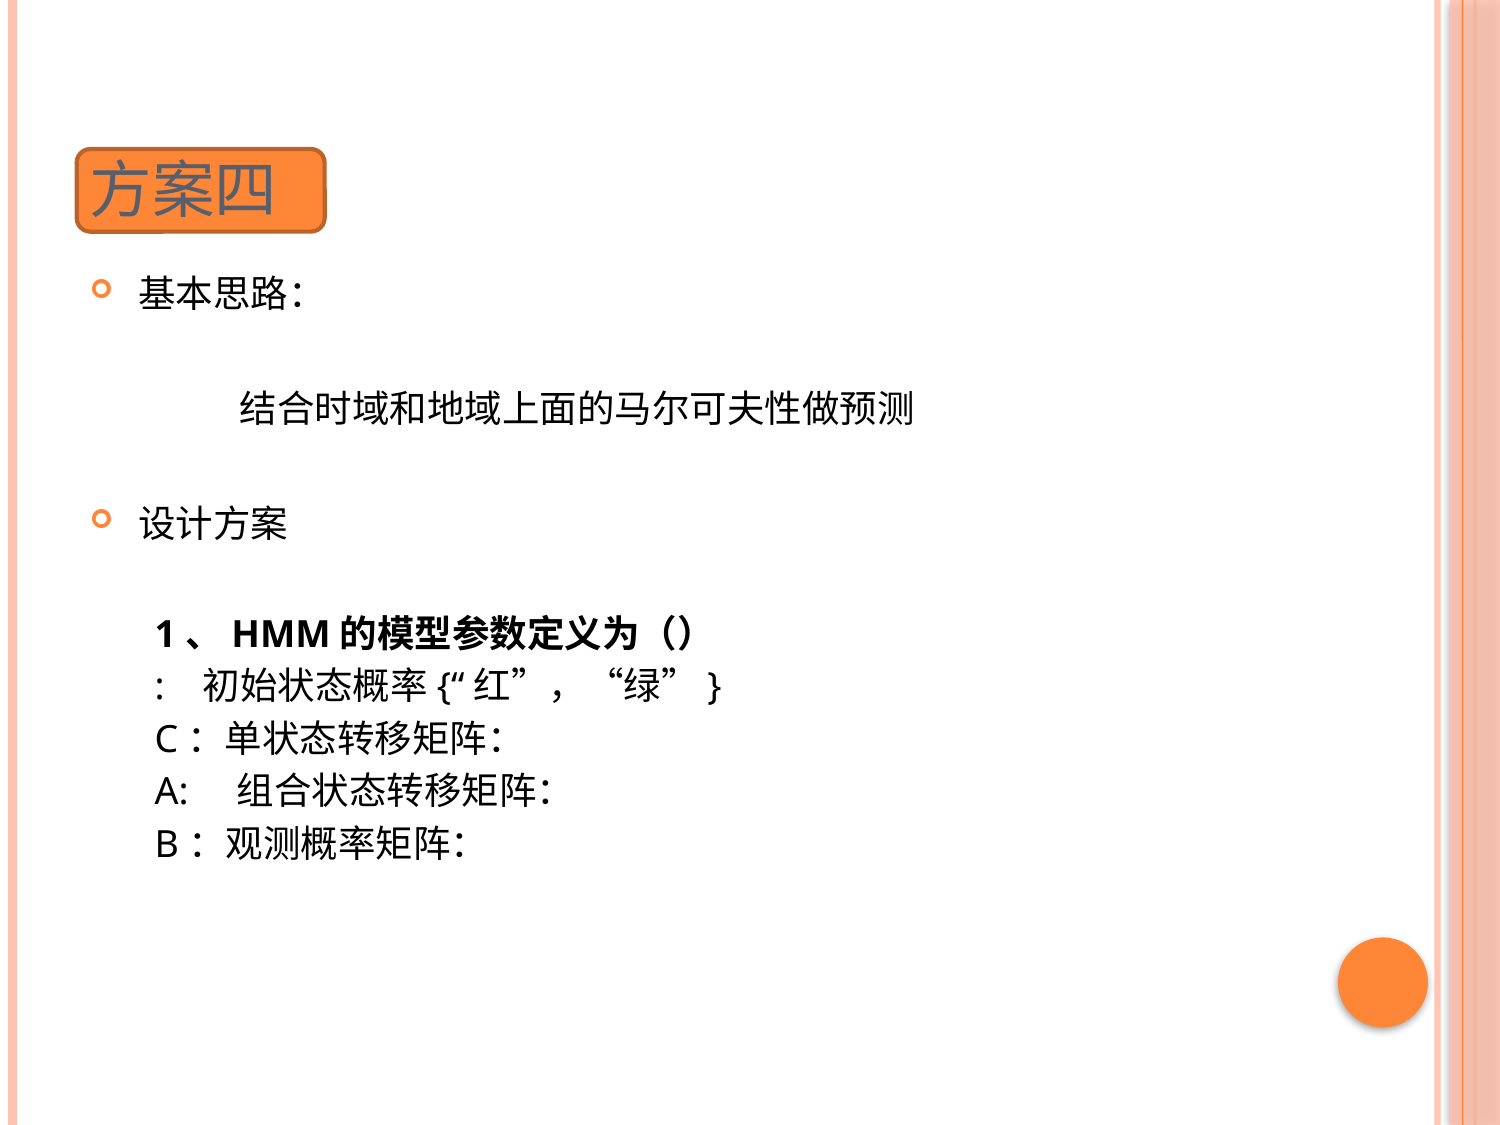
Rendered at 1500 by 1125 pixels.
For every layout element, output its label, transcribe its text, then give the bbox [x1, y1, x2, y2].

title 方案四 [75, 45, 1300, 233]
